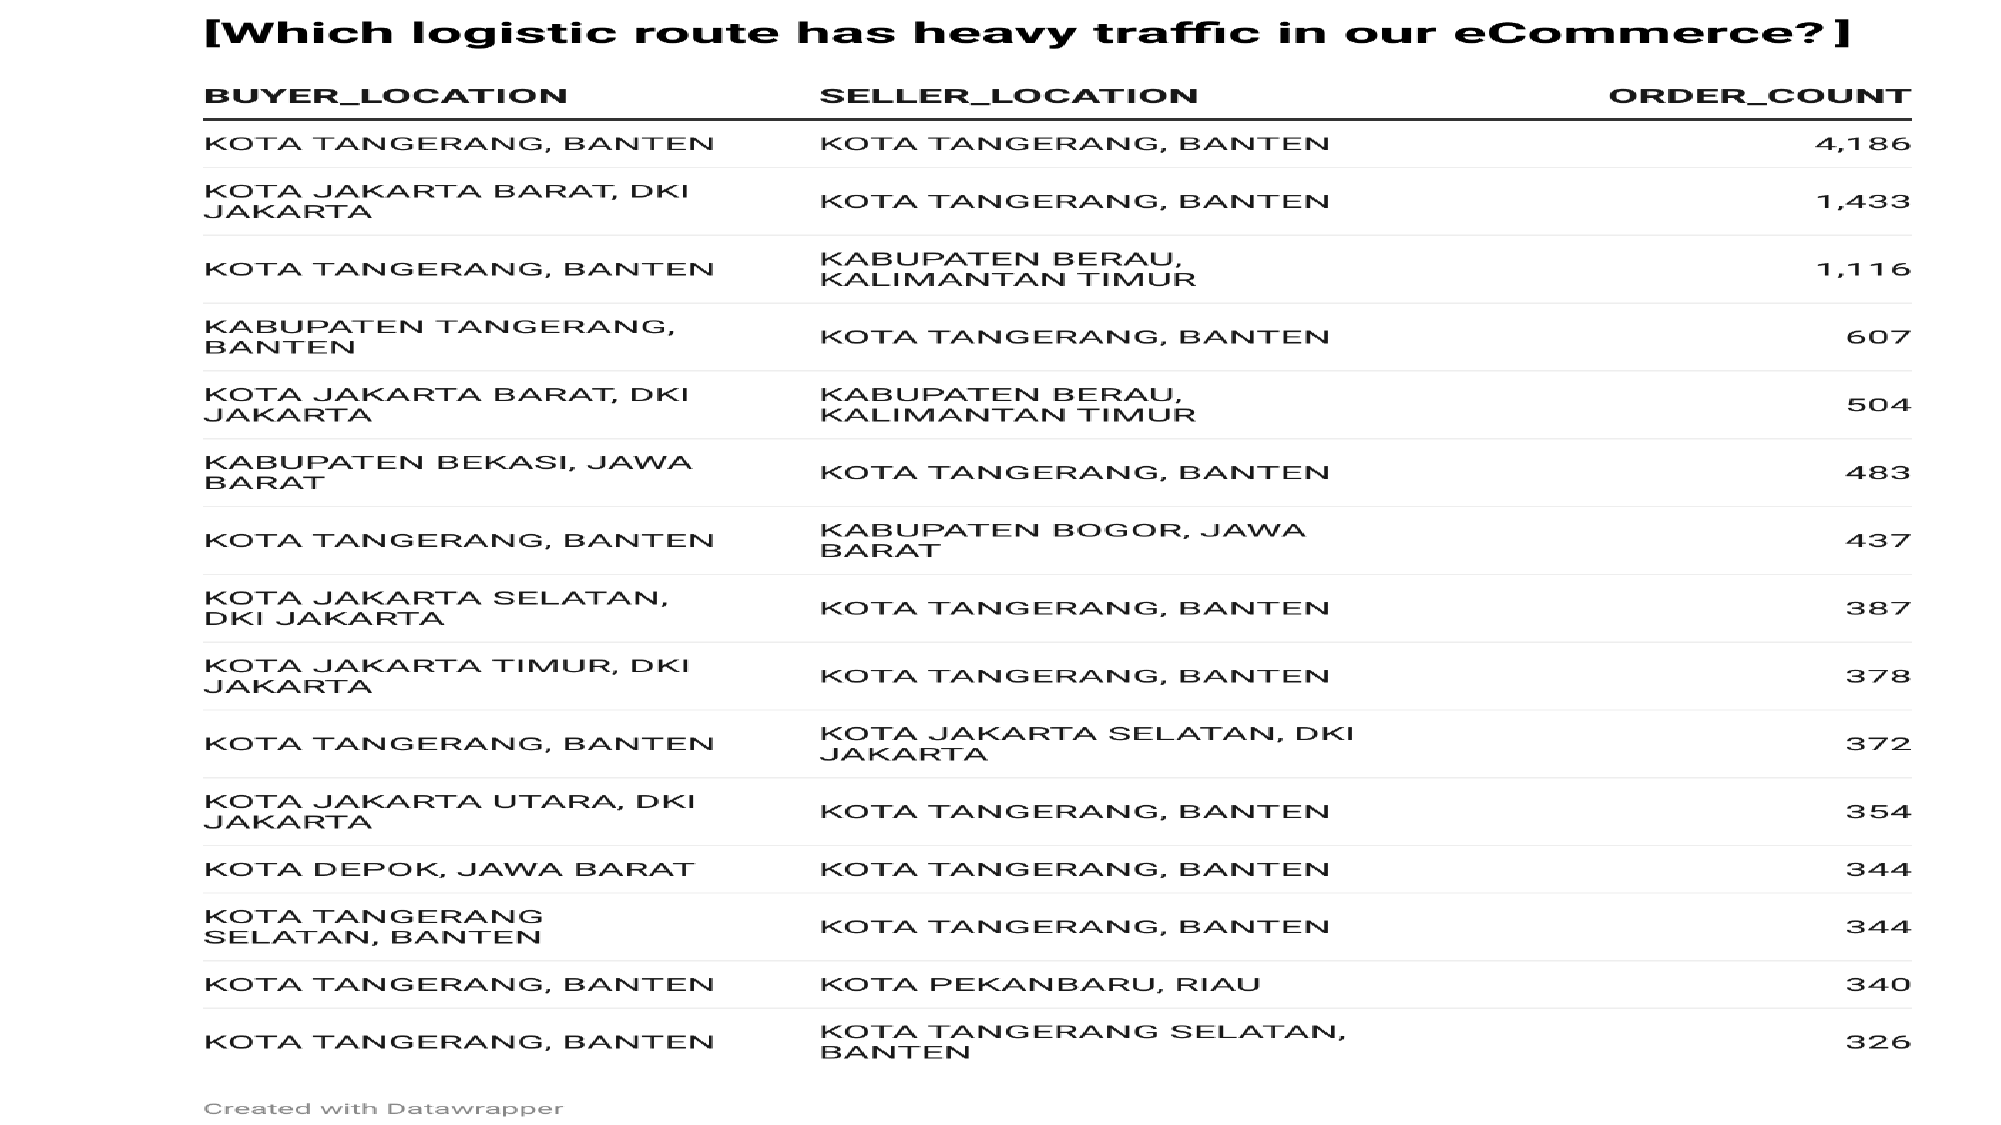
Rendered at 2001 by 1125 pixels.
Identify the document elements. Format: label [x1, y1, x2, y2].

picture [175, 4, 1941, 1125]
